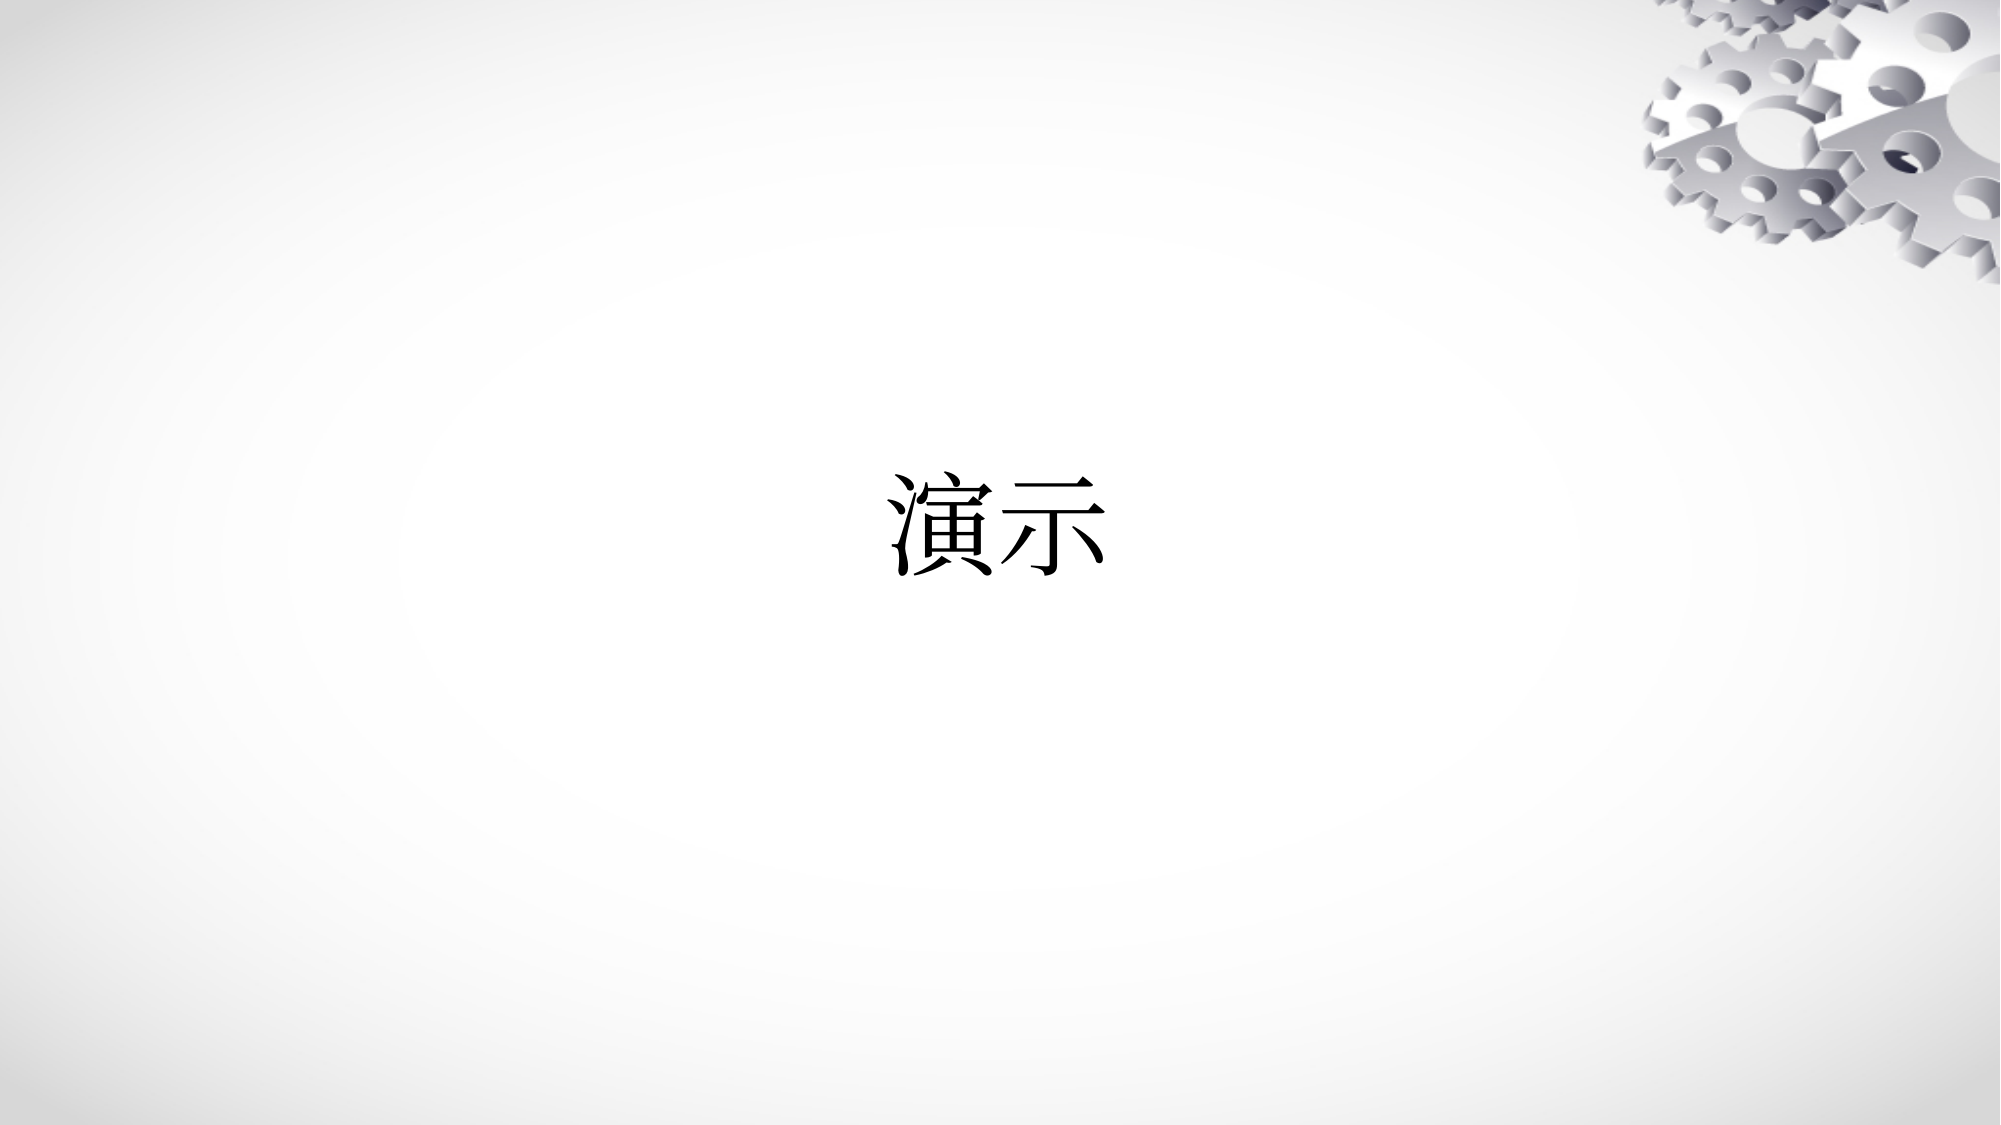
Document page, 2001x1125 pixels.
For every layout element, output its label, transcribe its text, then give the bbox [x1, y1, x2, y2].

title 演示 [869, 474, 1128, 571]
picture [0, 0, 2000, 1125]
